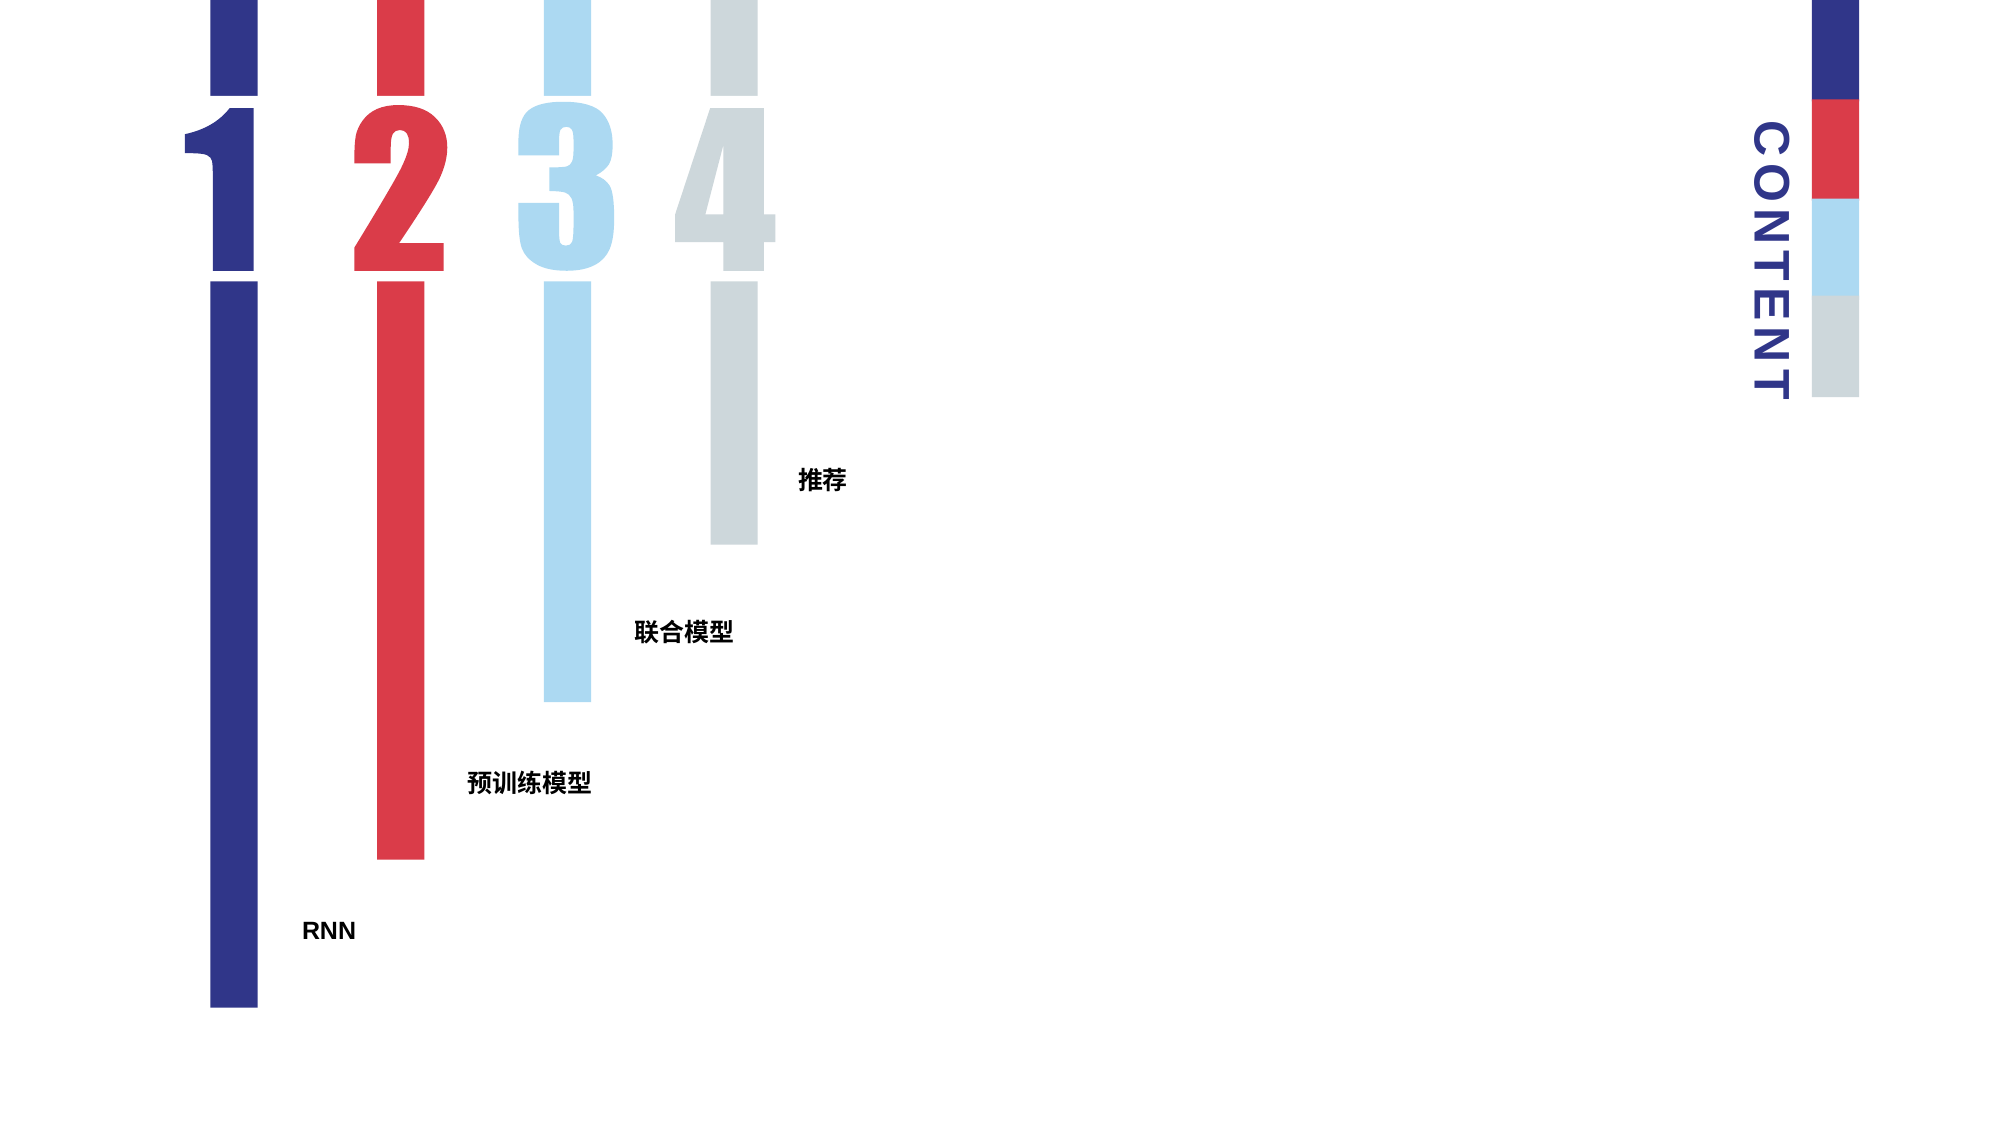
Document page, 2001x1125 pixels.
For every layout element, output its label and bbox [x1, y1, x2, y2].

text_box [167, 0, 1860, 1008]
